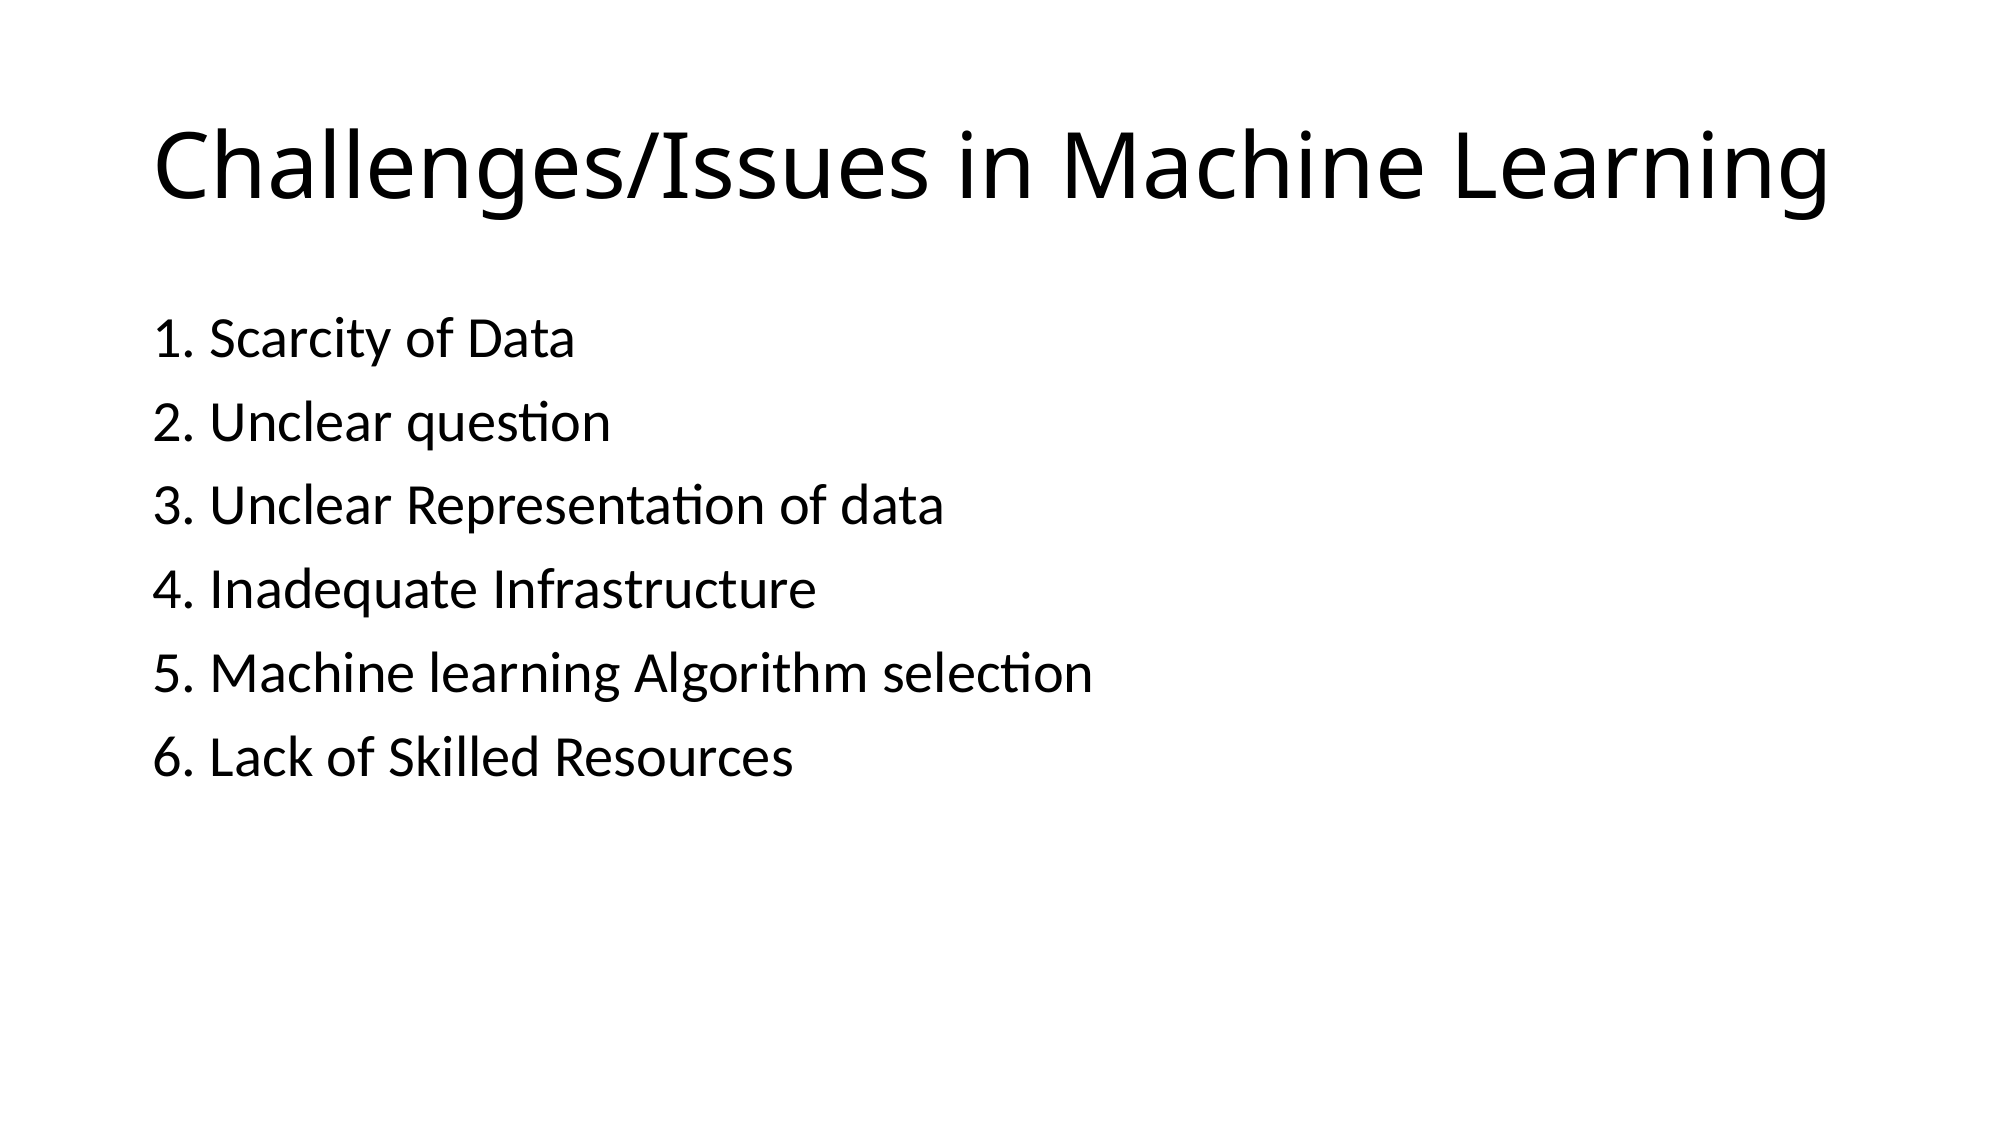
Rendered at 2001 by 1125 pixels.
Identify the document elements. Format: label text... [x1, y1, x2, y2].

list 1. Scarcity of Data 2. Unclear question 3. Unclear Representation of data 4. Inadequate Infrastructure 5. Machine learning Algorithm selection 6. Lack of Skilled Resources [137, 299, 1863, 1014]
title Challenges/Issues in Machine Learning [137, 59, 1863, 278]
